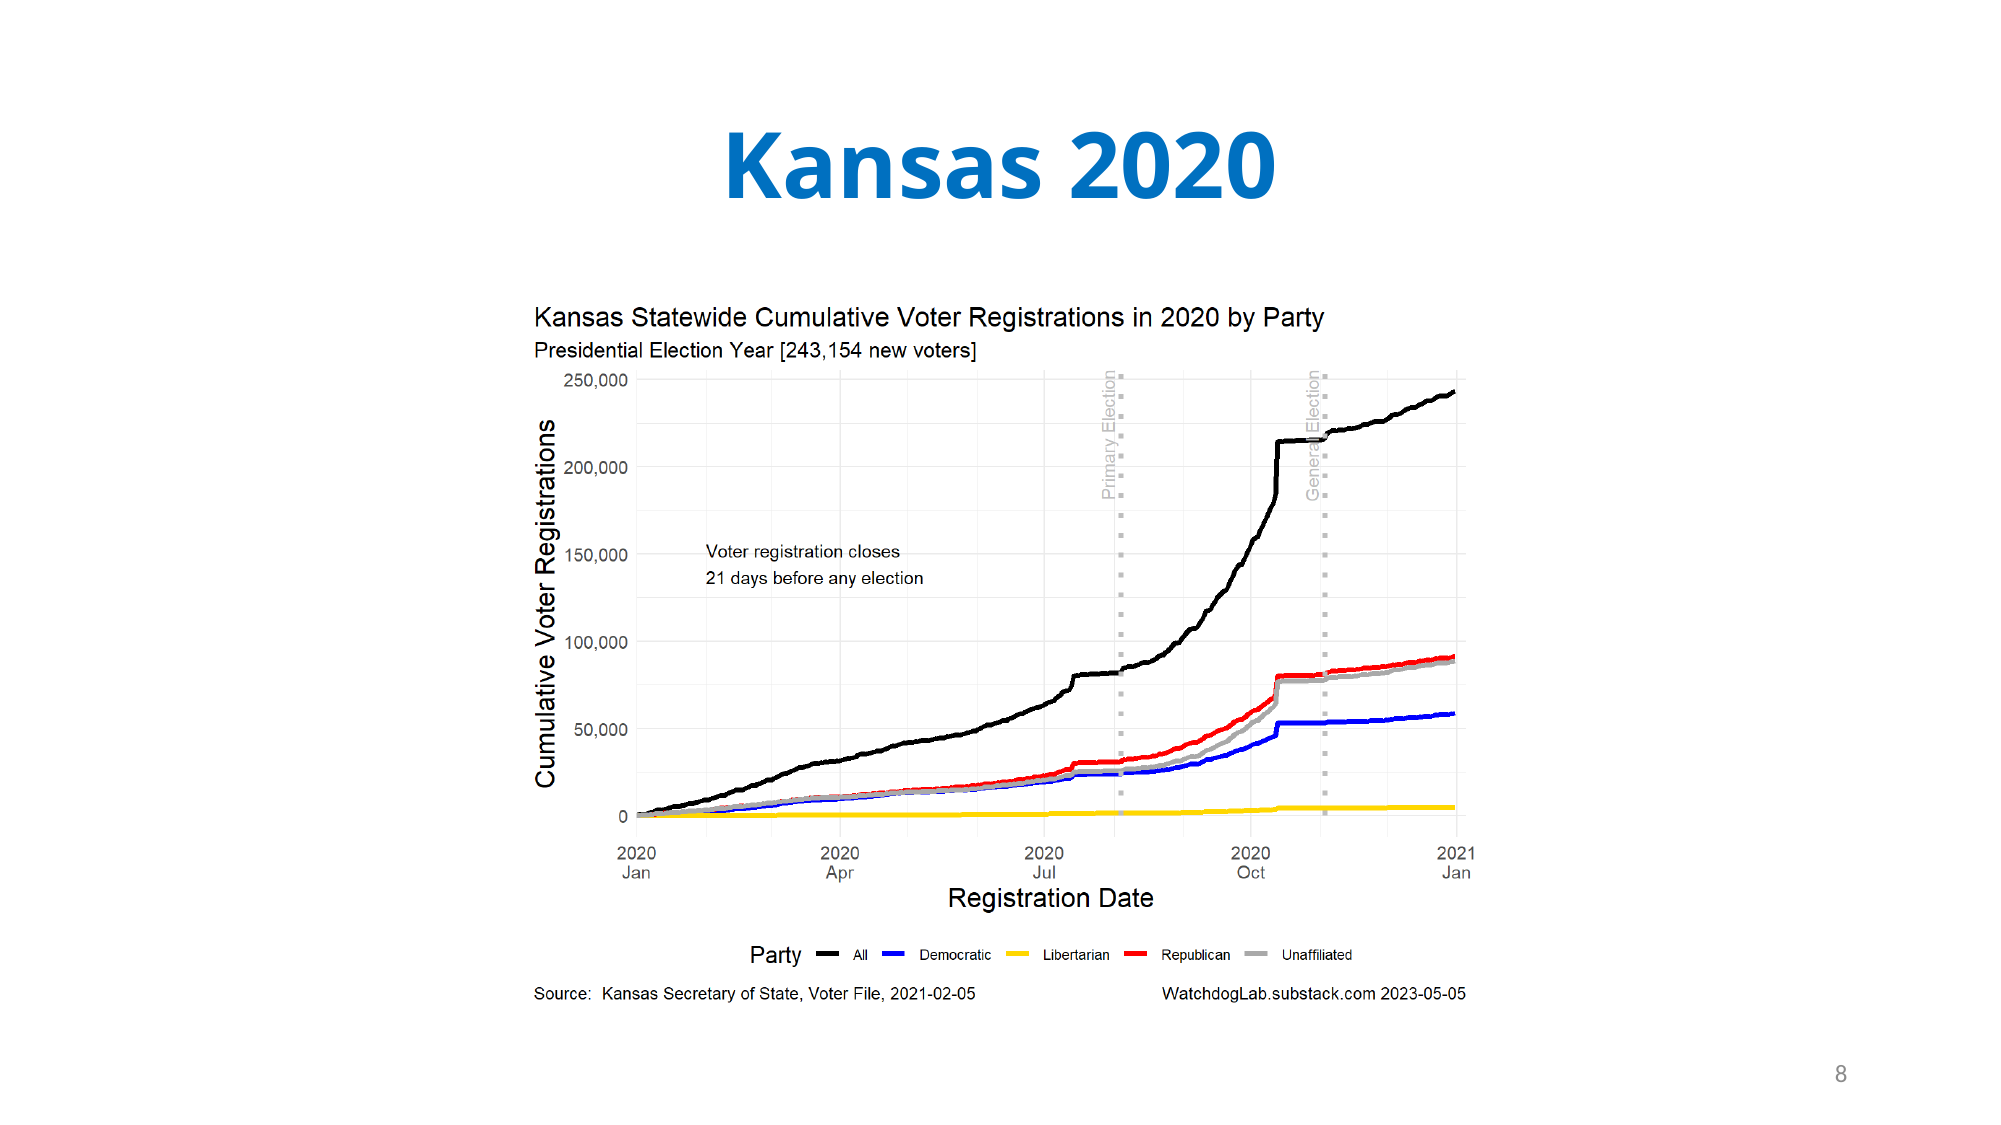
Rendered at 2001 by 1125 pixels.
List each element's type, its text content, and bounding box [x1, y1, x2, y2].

slide_number 8 [1412, 1042, 1863, 1103]
title Kansas 2020 [137, 59, 1863, 278]
picture [524, 297, 1475, 1011]
